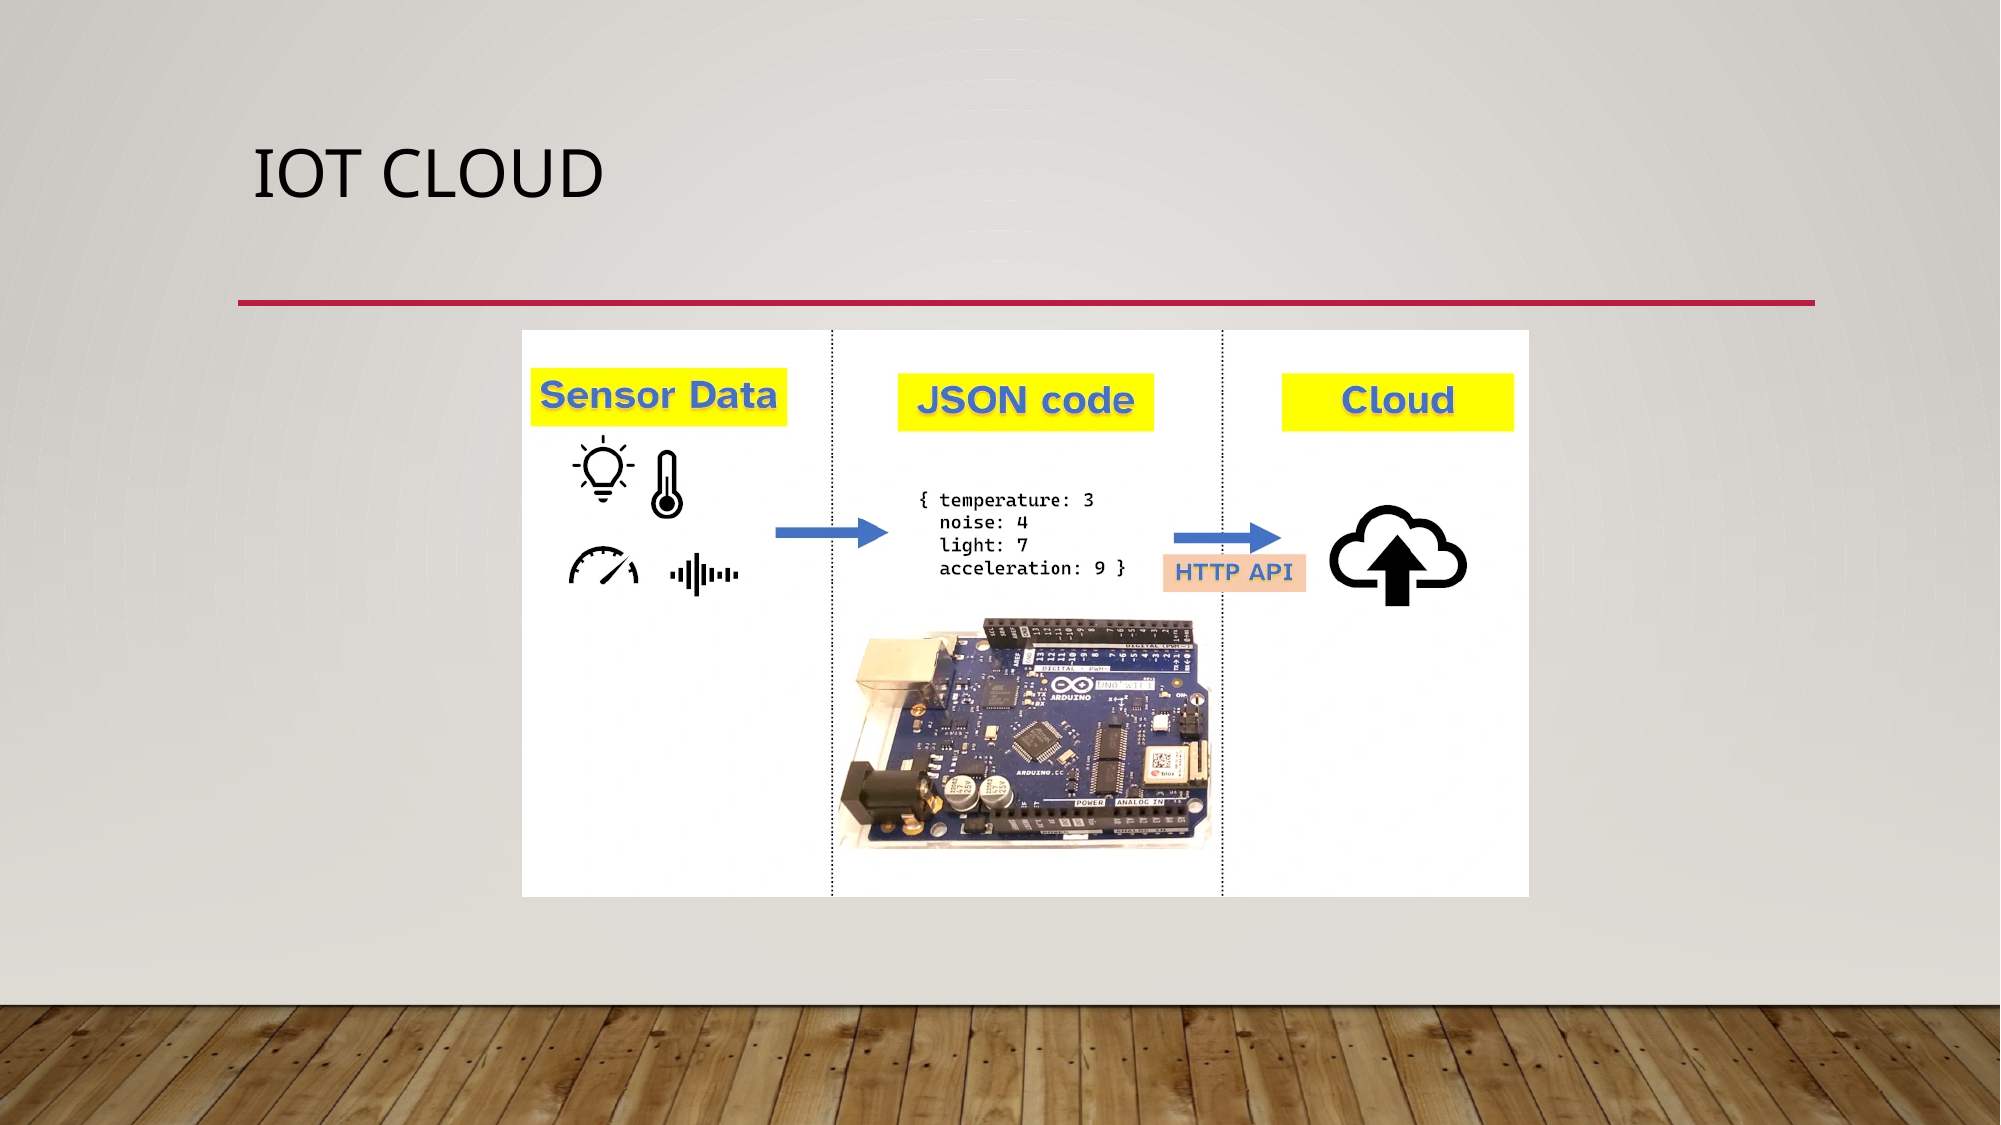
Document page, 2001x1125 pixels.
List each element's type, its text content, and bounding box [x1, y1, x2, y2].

picture [0, 1005, 2000, 1125]
title IOT Cloud [238, 131, 1814, 305]
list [522, 330, 1529, 897]
